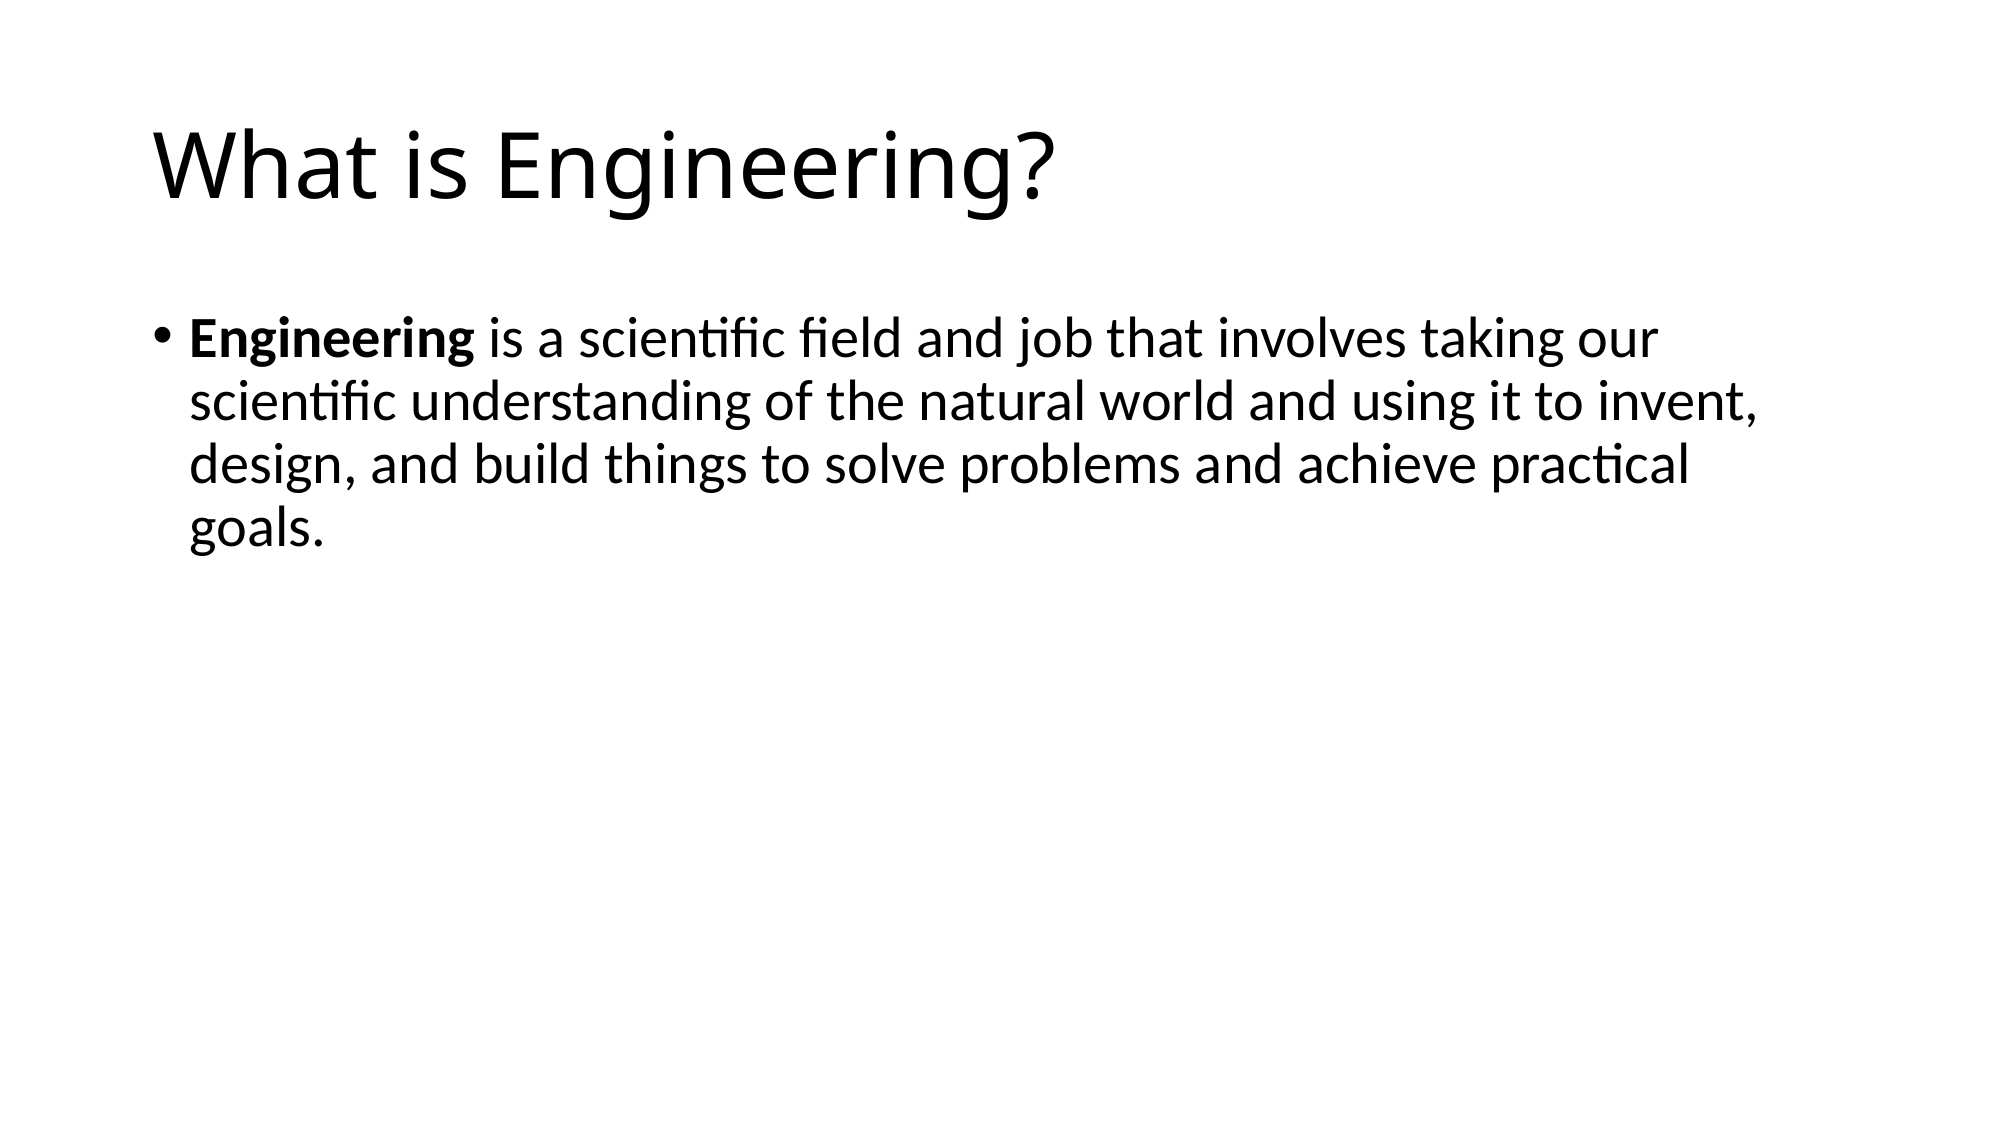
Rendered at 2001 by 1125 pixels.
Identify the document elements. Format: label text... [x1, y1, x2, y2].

list Engineering is a scientific field and job that involves taking our scientific understanding of the natural world and using it to invent, design, and build things to solve problems and achieve practical goals. [137, 299, 1863, 1014]
title What is Engineering? [137, 59, 1863, 278]
